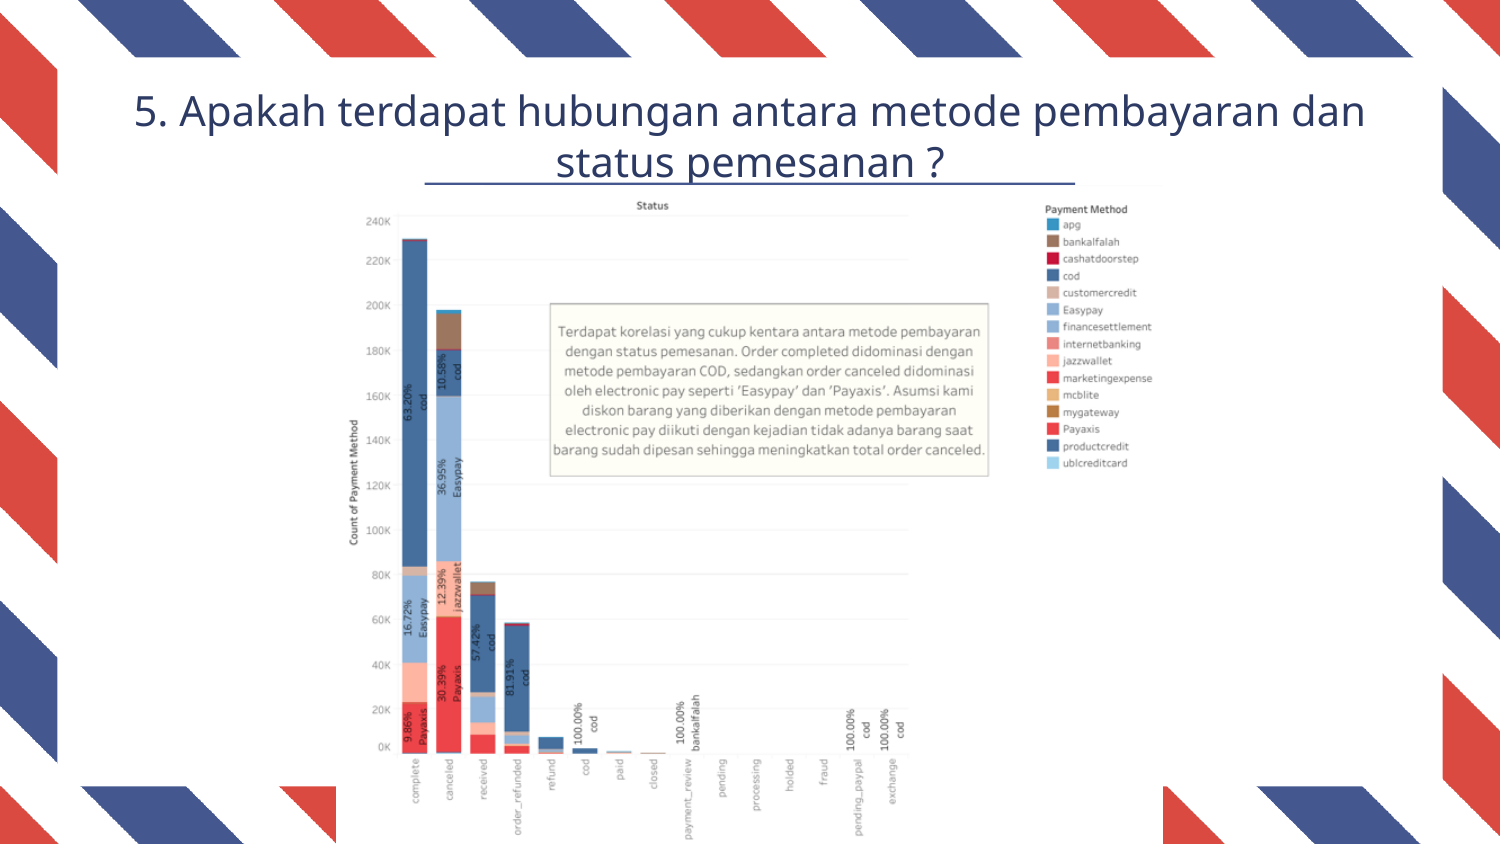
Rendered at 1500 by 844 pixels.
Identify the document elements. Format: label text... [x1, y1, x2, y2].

title 5. Apakah terdapat hubungan antara metode pembayaran dan status pemesanan ? [109, 70, 1391, 157]
picture [0, 0, 1500, 844]
